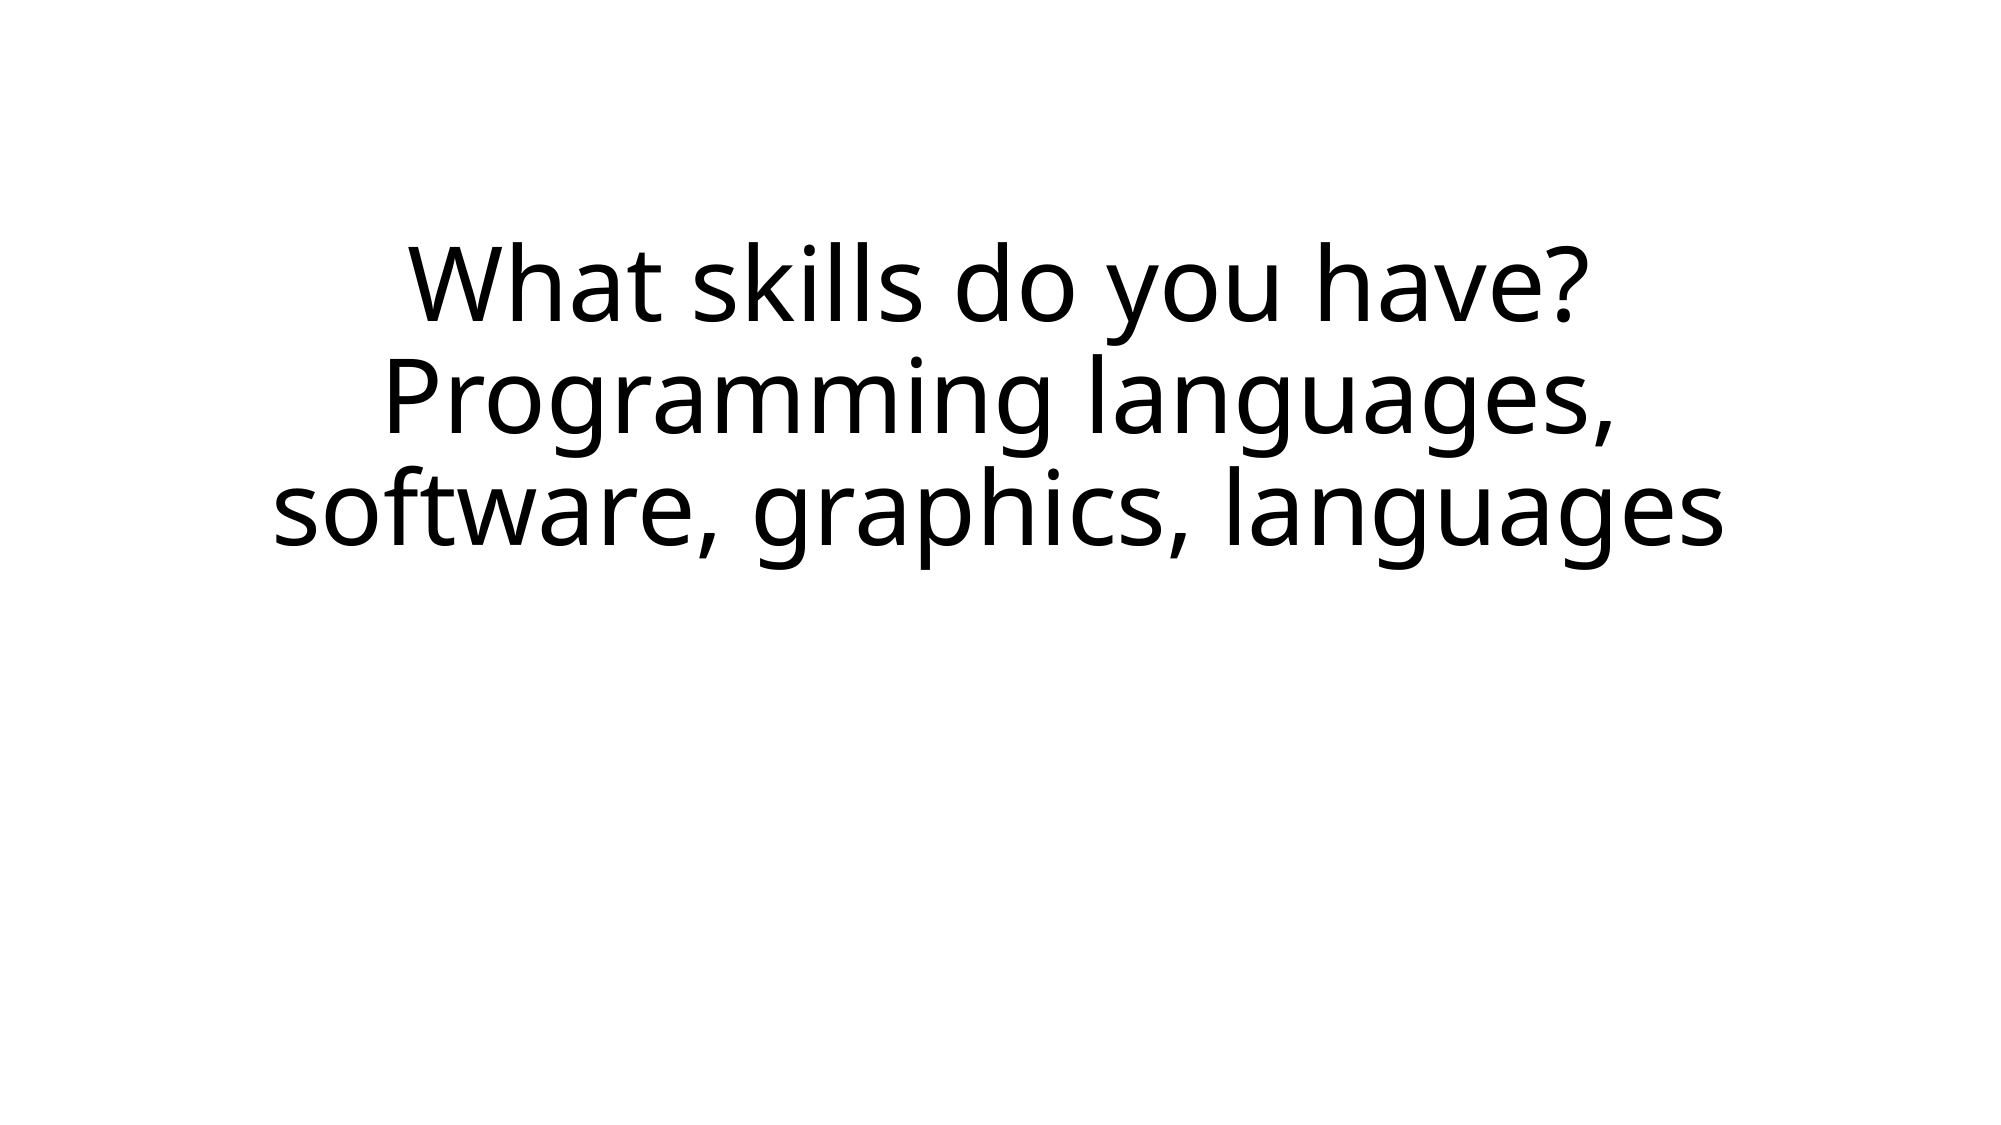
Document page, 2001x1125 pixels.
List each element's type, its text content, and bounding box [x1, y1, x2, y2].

title What skills do you have? Programming languages, software, graphics, languages [249, 184, 1750, 576]
